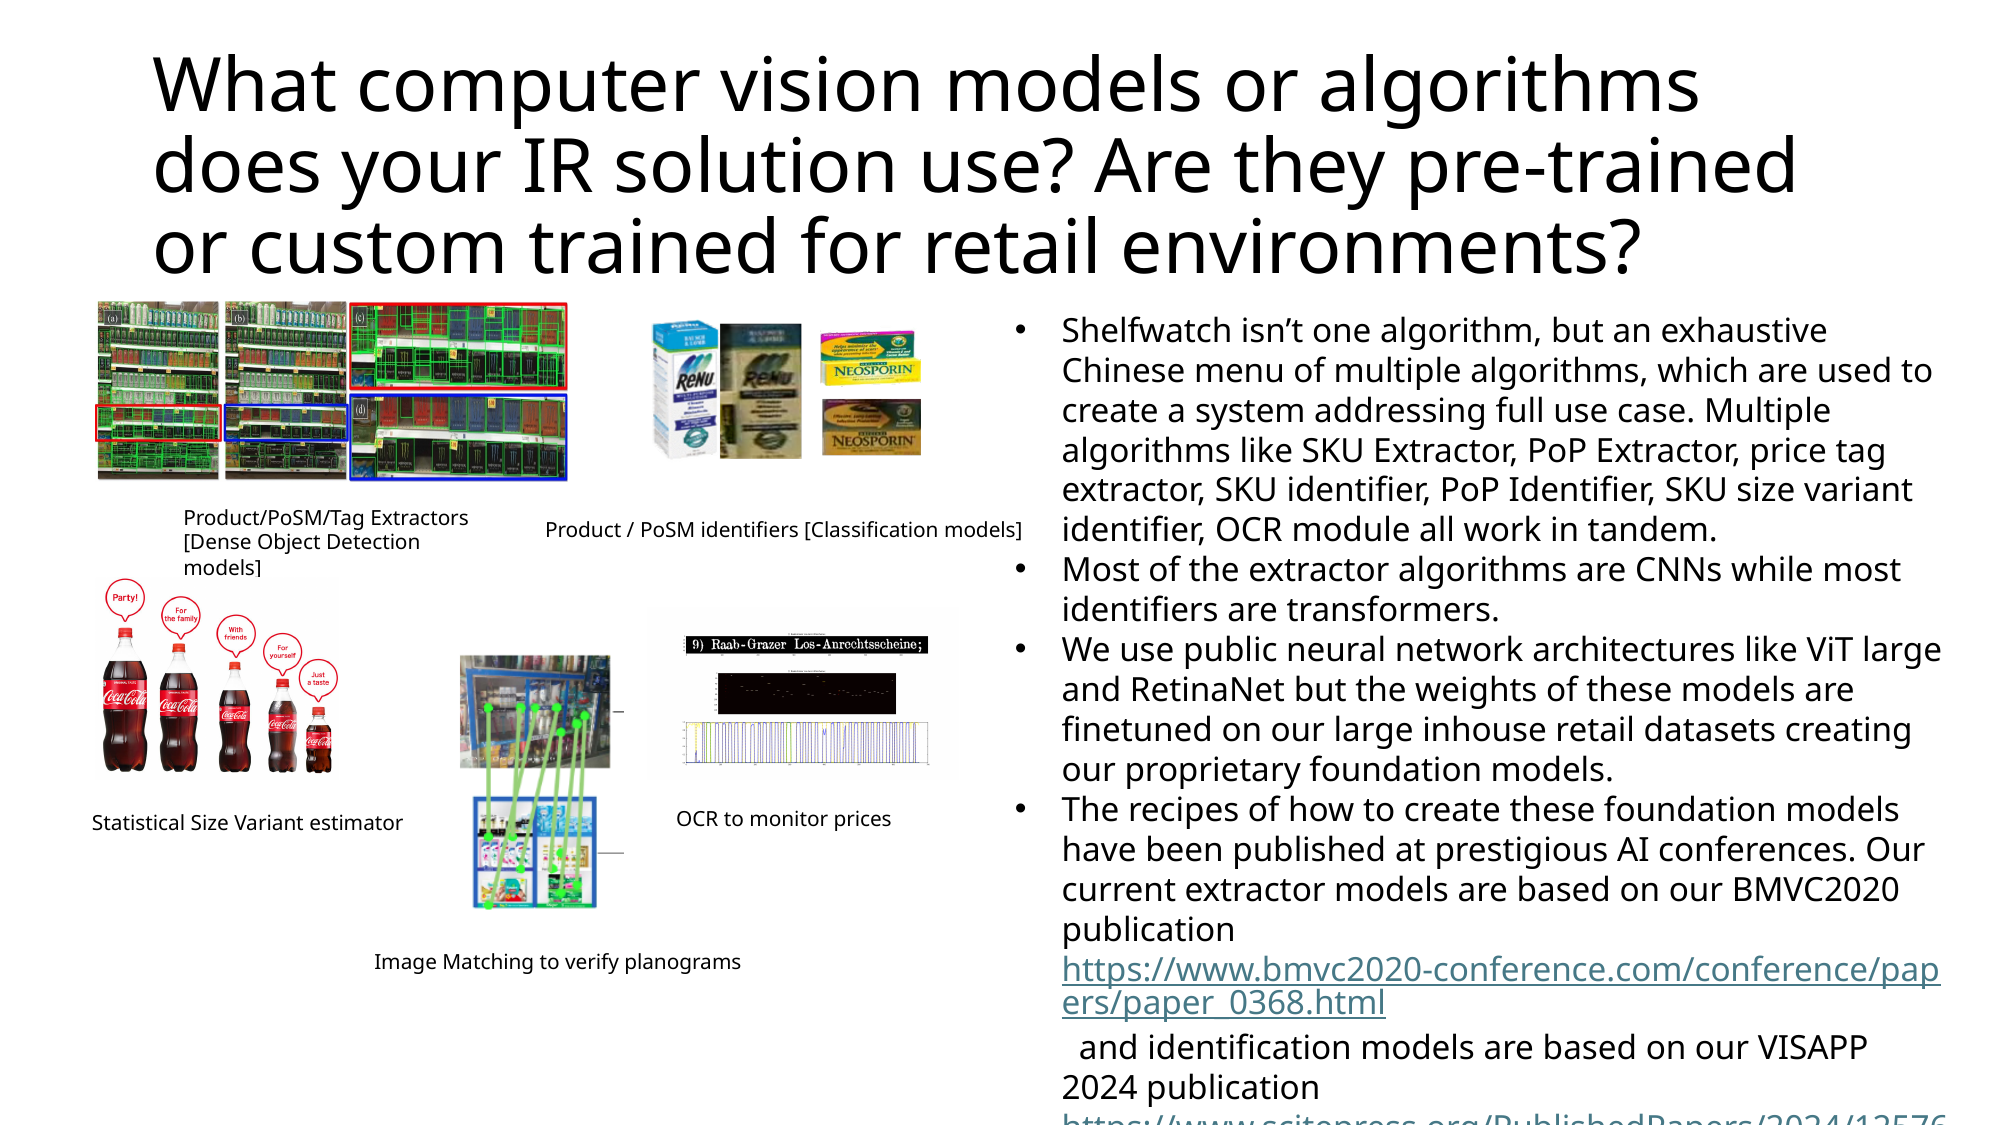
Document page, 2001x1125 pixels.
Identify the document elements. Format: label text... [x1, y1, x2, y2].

picture [646, 314, 921, 469]
text_box Image Matching to verify planograms [359, 941, 757, 982]
picture [450, 642, 625, 930]
text_box Statistical Size Variant estimator [77, 801, 419, 842]
picture [646, 606, 959, 781]
picture [94, 301, 569, 483]
title What computer vision models or algorithms does your IR solution use? Are they pre-trained or custom trained for retail environments? [137, 59, 1863, 278]
text_box Product/PoSM/Tag Extractors [Dense Object Detection models] [168, 496, 495, 587]
text_box OCR to monitor prices [661, 798, 907, 839]
text_box Shelfwatch isn’t one algorithm, but an exhaustive Chinese menu of multiple algorithms, which are used to create a system addressing full use case. Multiple algorithms like SKU Extractor, PoP Extractor, price tag extractor, SKU identifier, PoP Identifier, SKU size variant identifier, OCR module all work in tandem. Most of the extractor algorithms are CNNs while most identifiers are transformers. We use public neural network architectures like ViT large and RetinaNet but the weights of these models are finetuned on our large inhouse retail datasets creating our proprietary foundation models. The recipes of how to create these foundation models have been published at prestigious AI conferences. Our current extractor models are based on our BMVC2020 publication https://www.bmvc2020-conference.com/conference/papers/paper_0368.html and identification models are based on our VISAPP 2024 publication https://www.scitepress.org/PublishedPapers/2024/125760/ [999, 301, 1968, 1125]
picture [94, 577, 340, 781]
text_box Product / PoSM identifiers [Classification models] [530, 509, 1038, 550]
